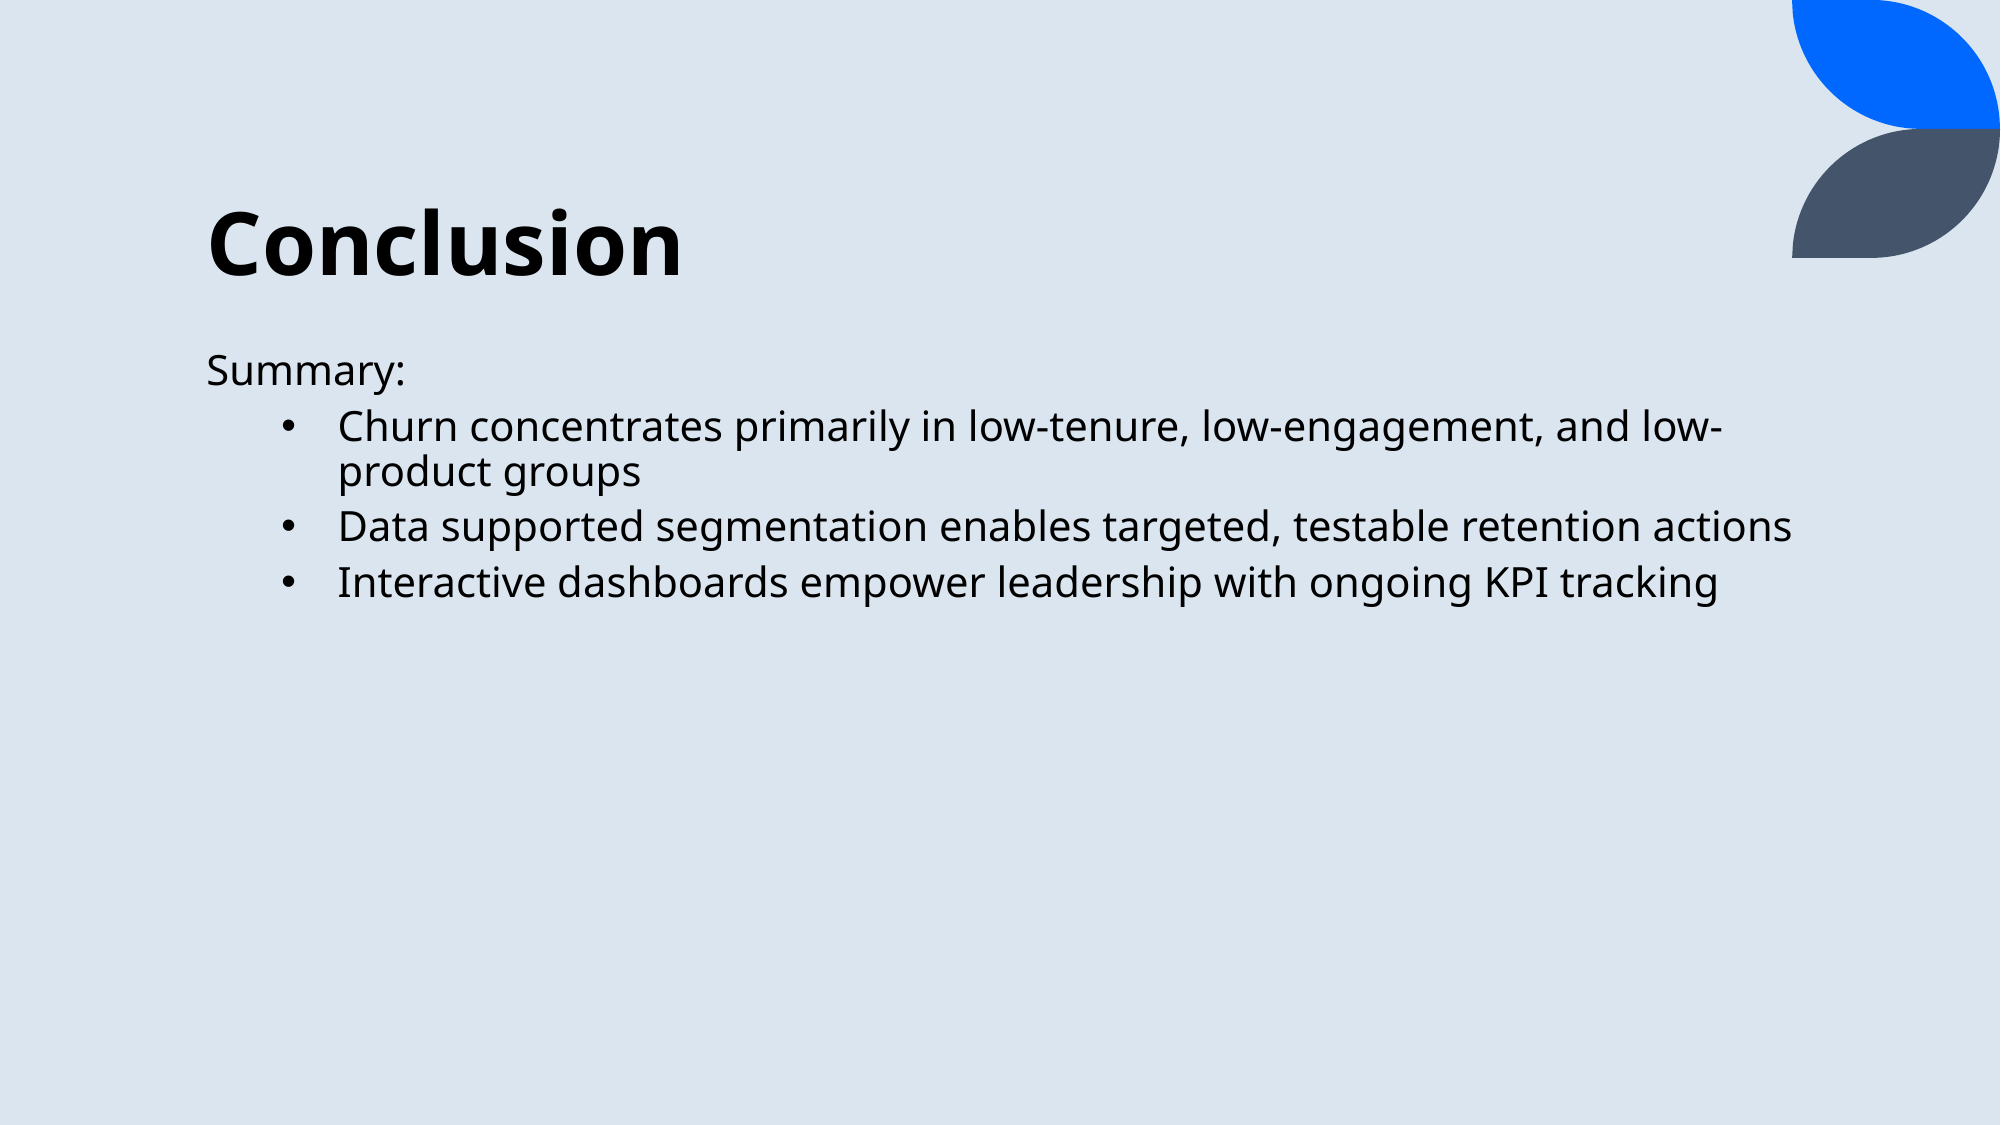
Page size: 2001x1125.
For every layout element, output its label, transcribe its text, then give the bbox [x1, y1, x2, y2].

list Summary: Churn concentrates primarily in low-tenure, low-engagement, and low-product groups Data supported segmentation enables targeted, testable retention actions Interactive dashboards empower leadership with ongoing KPI tracking [191, 342, 1821, 981]
title Conclusion [191, 75, 1782, 300]
